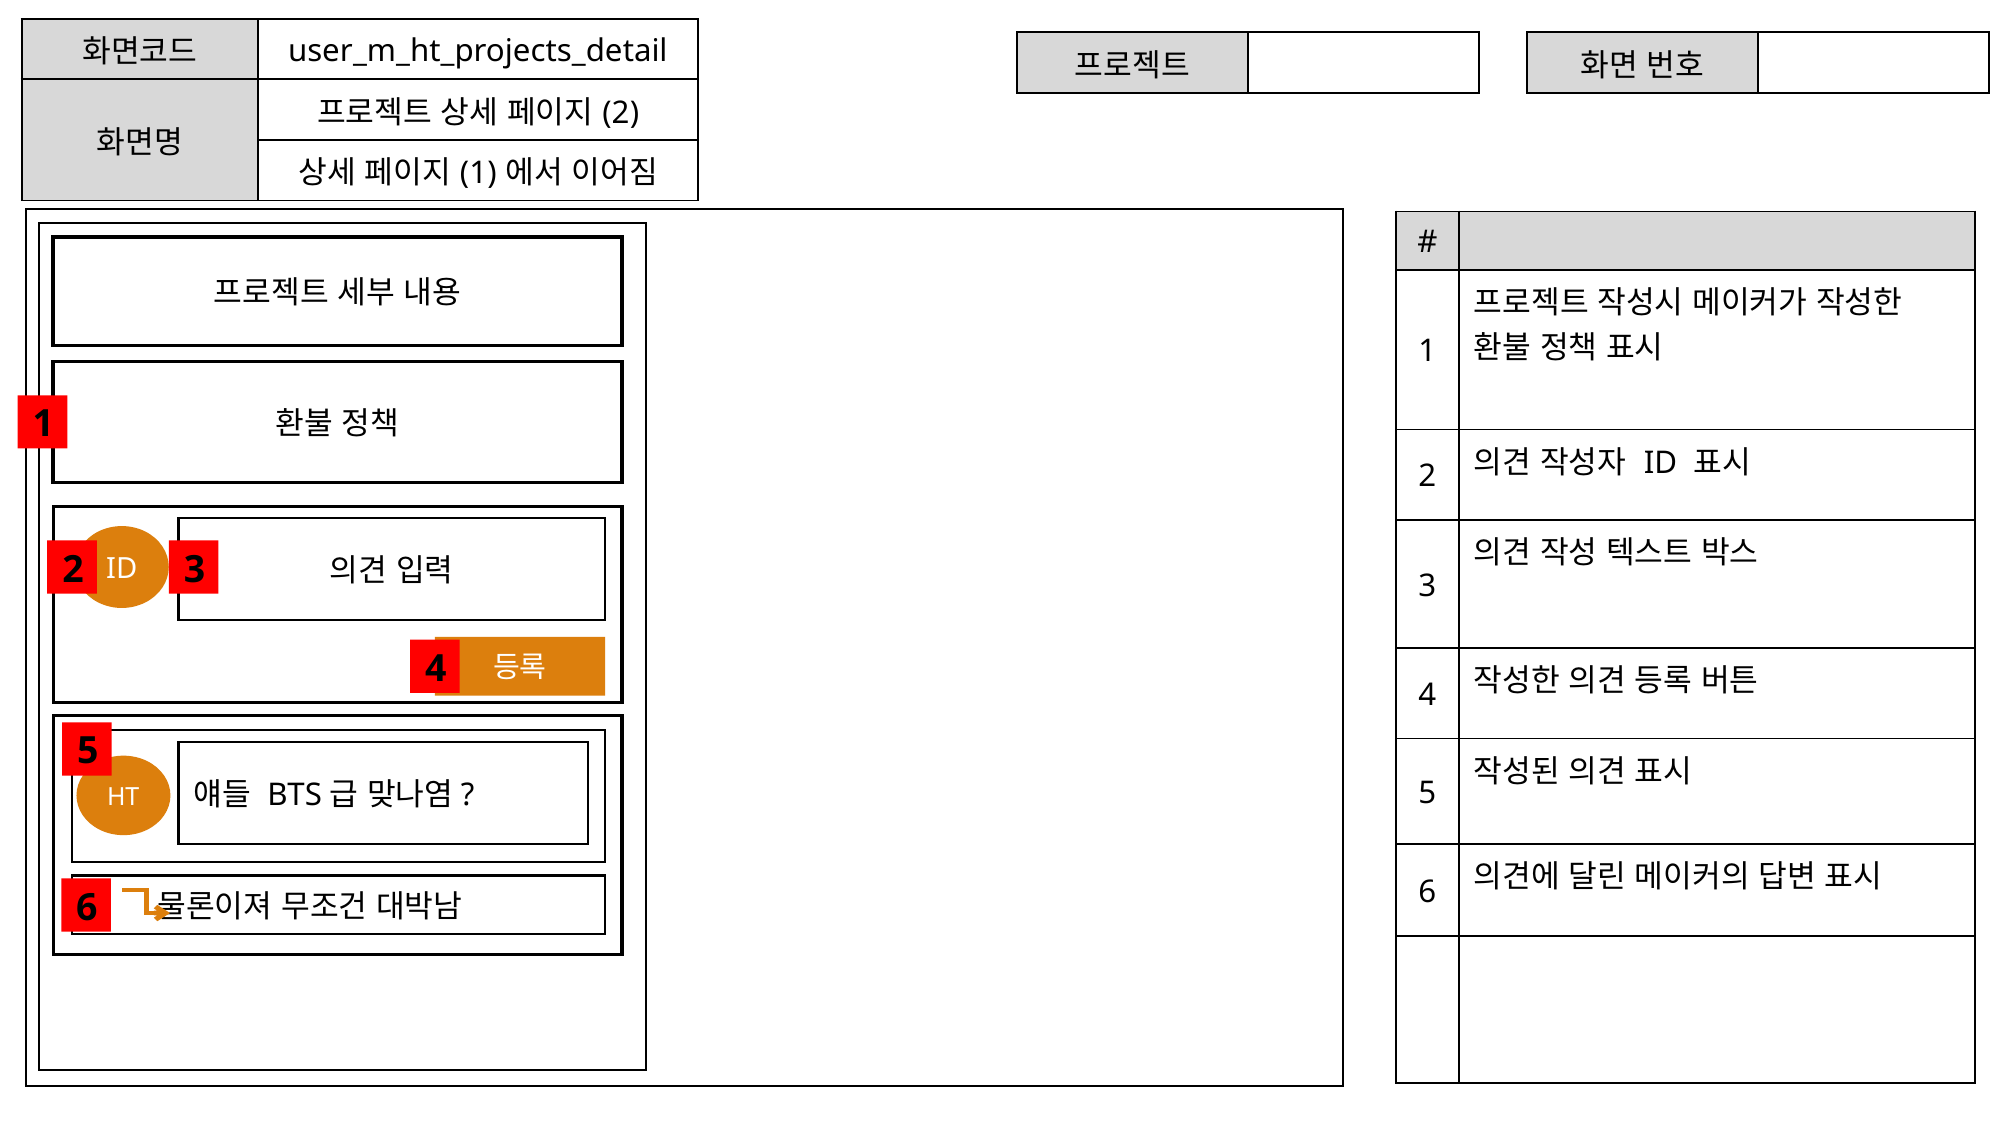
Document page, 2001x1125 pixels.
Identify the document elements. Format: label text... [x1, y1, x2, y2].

table_header [1759, 33, 1988, 92]
table_cell 4 [1397, 649, 1458, 738]
table_cell 5 [1397, 739, 1458, 843]
table_header 프로젝트 [1018, 33, 1247, 92]
table_cell 프로젝트 상세 페이지(2) [259, 80, 697, 139]
table_cell 상세 페이지(1)에서 이어짐 [259, 141, 697, 200]
table_cell 의견에 달린 메이커의 답변 표시 [1460, 845, 1974, 935]
table_cell 2 [1397, 430, 1458, 519]
table_header user_m_ht_projects_detail [259, 20, 697, 78]
table_cell 의견 작성 텍스트 박스 [1460, 521, 1974, 647]
table_cell 작성한 의견 등록 버튼 [1460, 649, 1974, 738]
table_cell 화면명 [23, 80, 257, 200]
table_cell [1460, 937, 1974, 1082]
table_cell 프로젝트 작성시 메이커가 작성한 환불 정책 표시 [1460, 271, 1974, 429]
text_box 1 [17, 395, 25, 449]
table_header [1249, 33, 1478, 92]
table_cell 작성된 의견 표시 [1460, 739, 1974, 843]
table_cell 3 [1397, 521, 1458, 647]
table_cell 의견 작성자 ID 표시 [1460, 430, 1974, 519]
table_header # [1397, 212, 1458, 269]
table_header 화면코드 [23, 20, 257, 78]
table_cell [1397, 937, 1458, 1082]
table_header 화면 번호 [1528, 33, 1757, 92]
table_header [1460, 212, 1974, 269]
table_cell 6 [1397, 845, 1458, 935]
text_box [25, 208, 1344, 1087]
table_cell 1 [1397, 271, 1458, 429]
